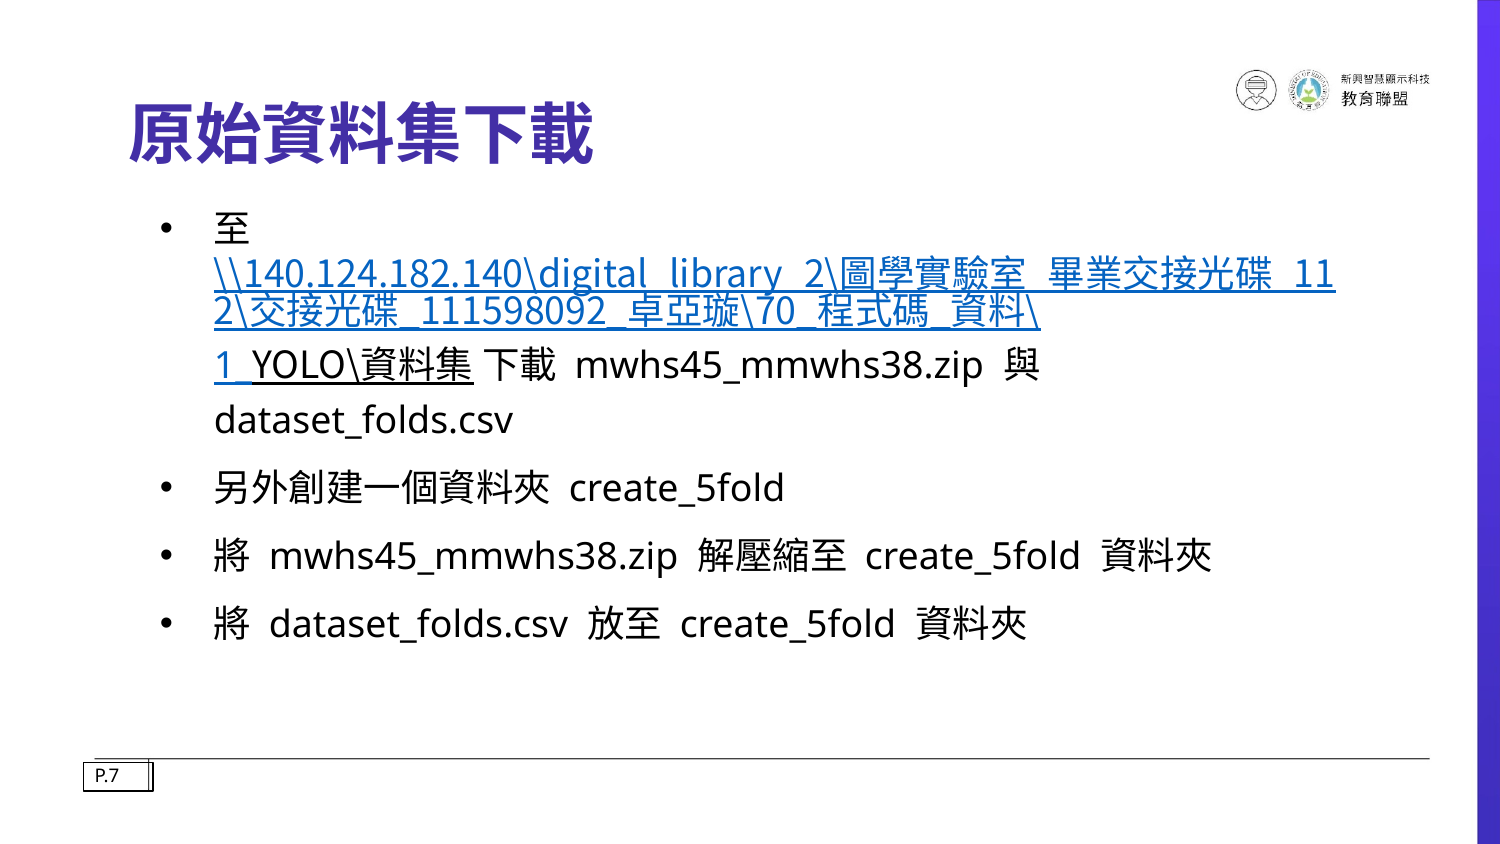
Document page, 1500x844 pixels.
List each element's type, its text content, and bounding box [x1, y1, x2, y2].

list 至 \\140.124.182.140\digital_library_2\圖學實驗室_畢業交接光碟_112\交接光碟_111598092_卓亞璇\70_程式碼_資料\1_YOLO\資料集 下載 mwhs45_mmwhs38.zip 與 dataset_folds.csv 另外創建一個資料夾 create_5fold 將 mwhs45_mmwhs38.zip 解壓縮至 create_5fold 資料夾 將 dataset_folds.csv 放至 create_5fold 資料夾 [117, 199, 1361, 703]
picture [0, 0, 1500, 844]
slide_number P.7 [83, 762, 153, 792]
title 原始資料集下載 [117, 101, 1194, 173]
